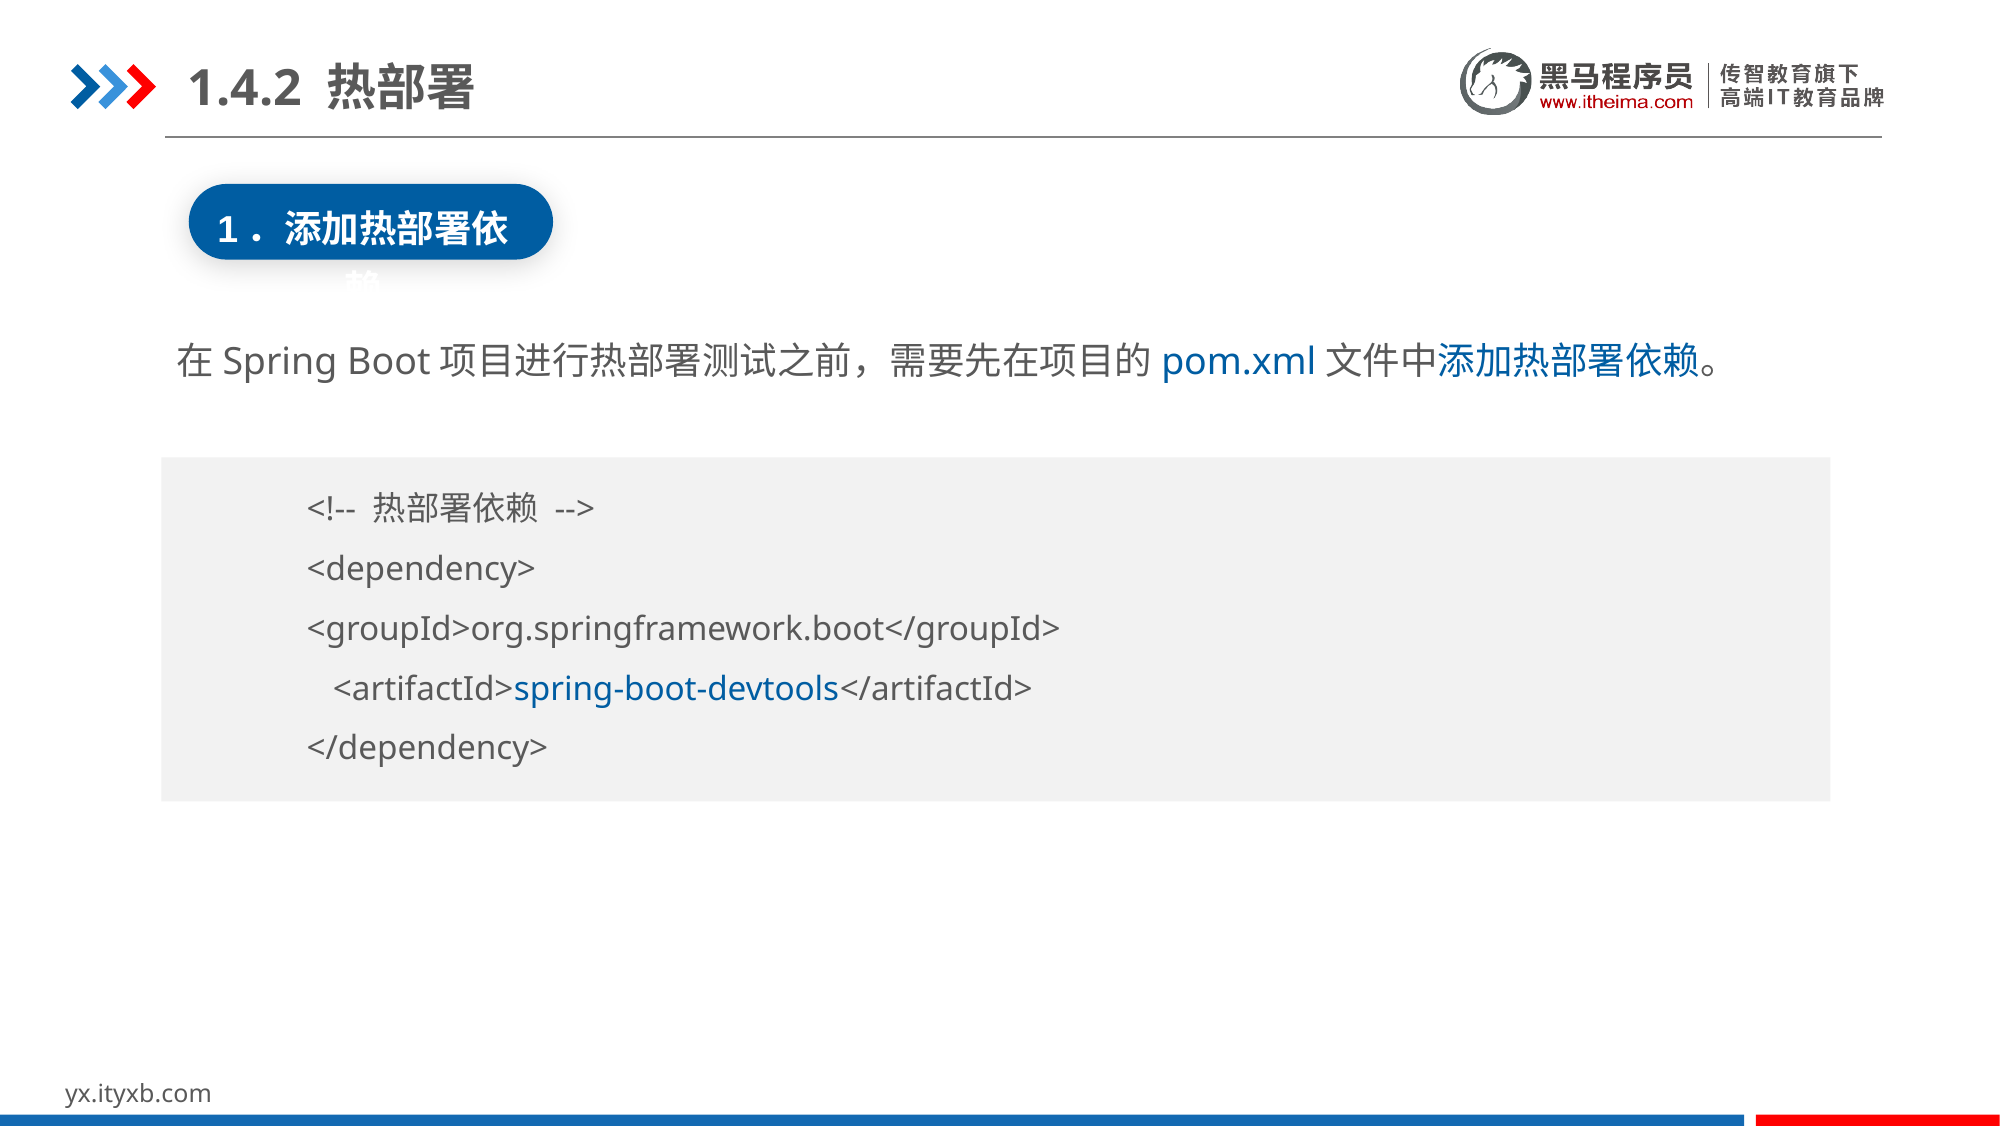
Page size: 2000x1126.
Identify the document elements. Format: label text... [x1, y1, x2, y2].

text_box 在Spring Boot项目进行热部署测试之前，需要先在项目的pom.xml文件中添加热部署依赖。 [161, 307, 1846, 390]
picture [1460, 48, 1887, 115]
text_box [161, 457, 1831, 802]
text_box 1.4.2 热部署 [187, 43, 827, 127]
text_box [184, 181, 554, 260]
